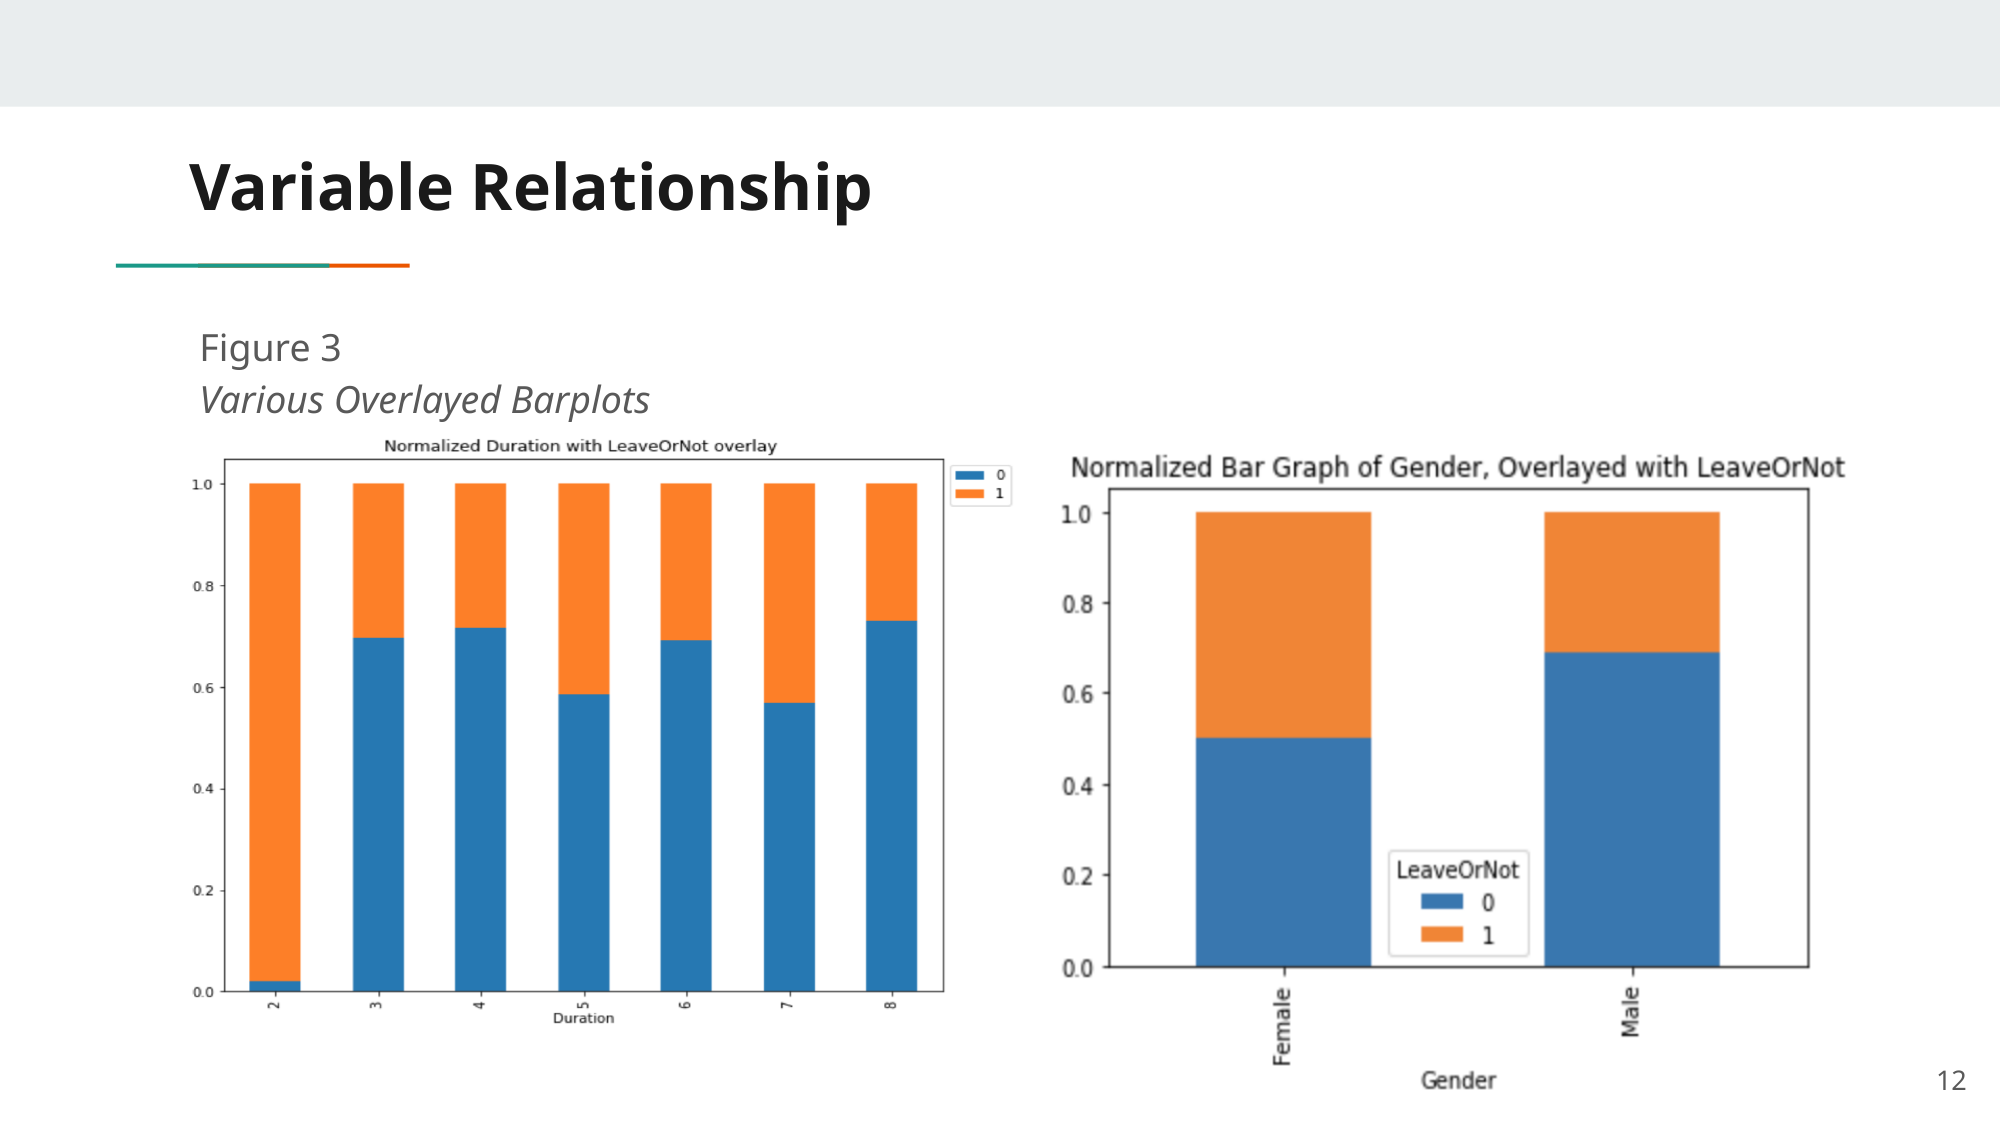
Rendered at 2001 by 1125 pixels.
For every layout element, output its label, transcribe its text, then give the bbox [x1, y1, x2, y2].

title Variable Relationship [169, 126, 1851, 244]
slide_number ‹#› [1873, 1038, 1988, 1125]
list Figure 3 Various Overlayed Barplots [159, 297, 1842, 1090]
picture [1027, 432, 1869, 1125]
picture [182, 432, 1023, 1031]
